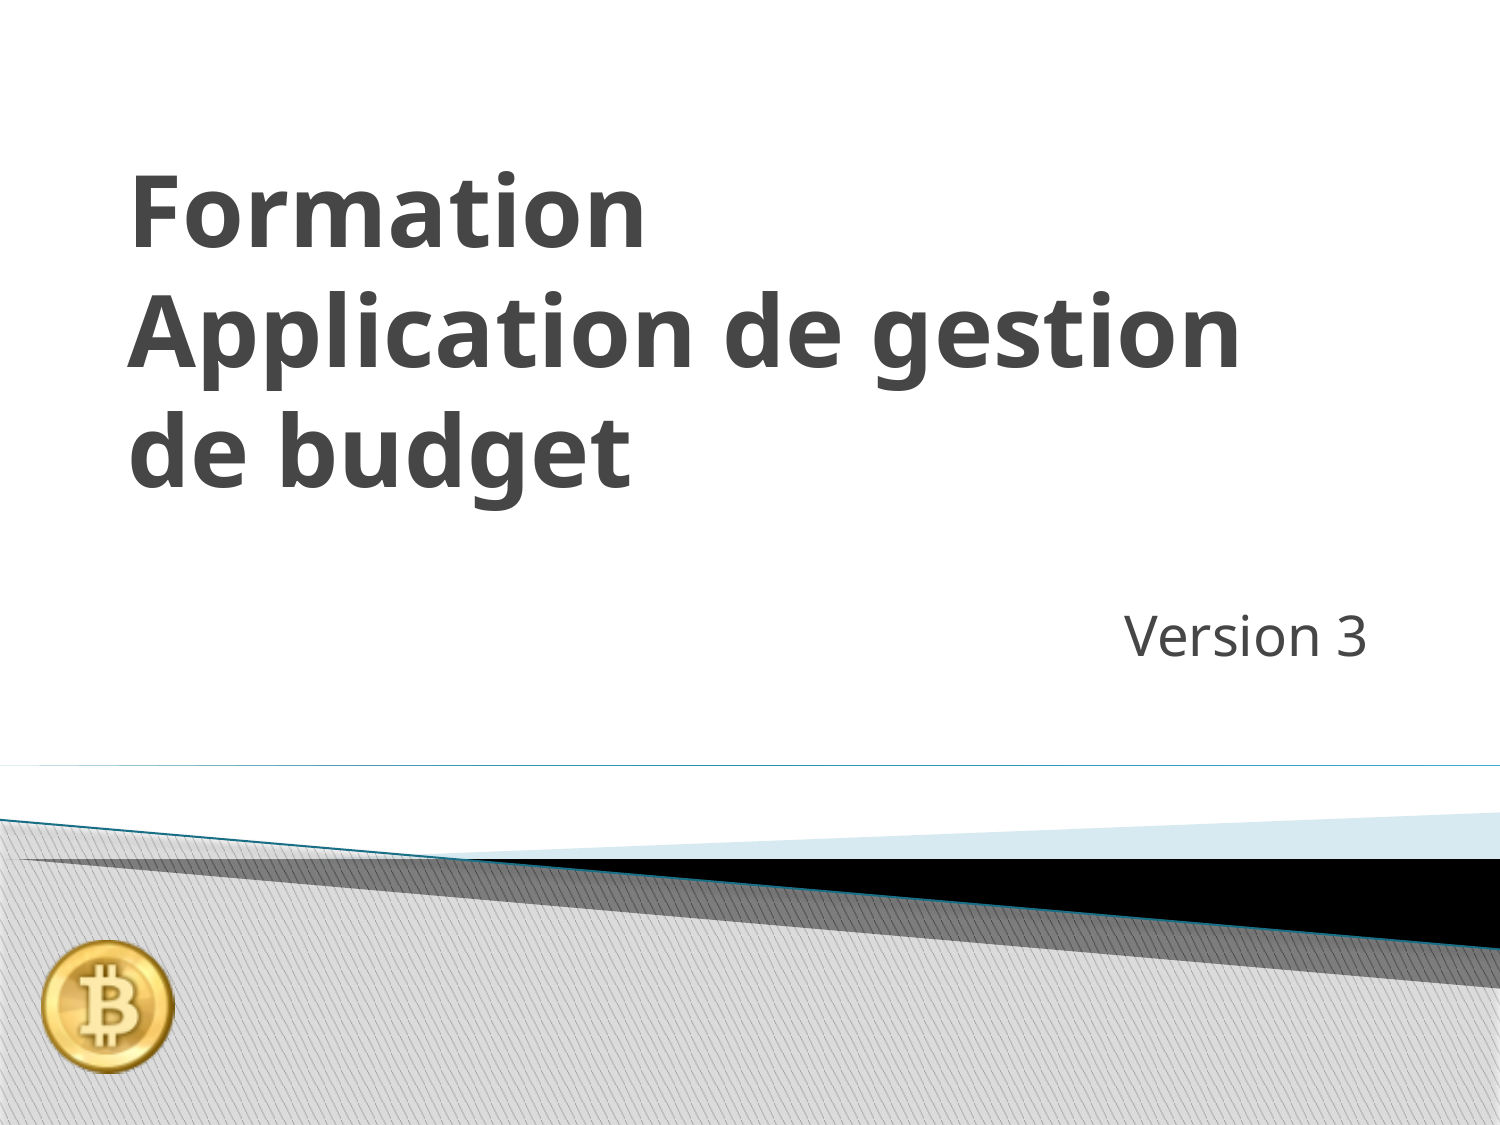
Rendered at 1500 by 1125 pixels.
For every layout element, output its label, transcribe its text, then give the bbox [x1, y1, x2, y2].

picture [41, 940, 175, 1075]
subtitle Version 3 [112, 592, 1388, 790]
title Formation Application de gestion de budget [112, 137, 1388, 516]
picture [5, 859, 1500, 989]
